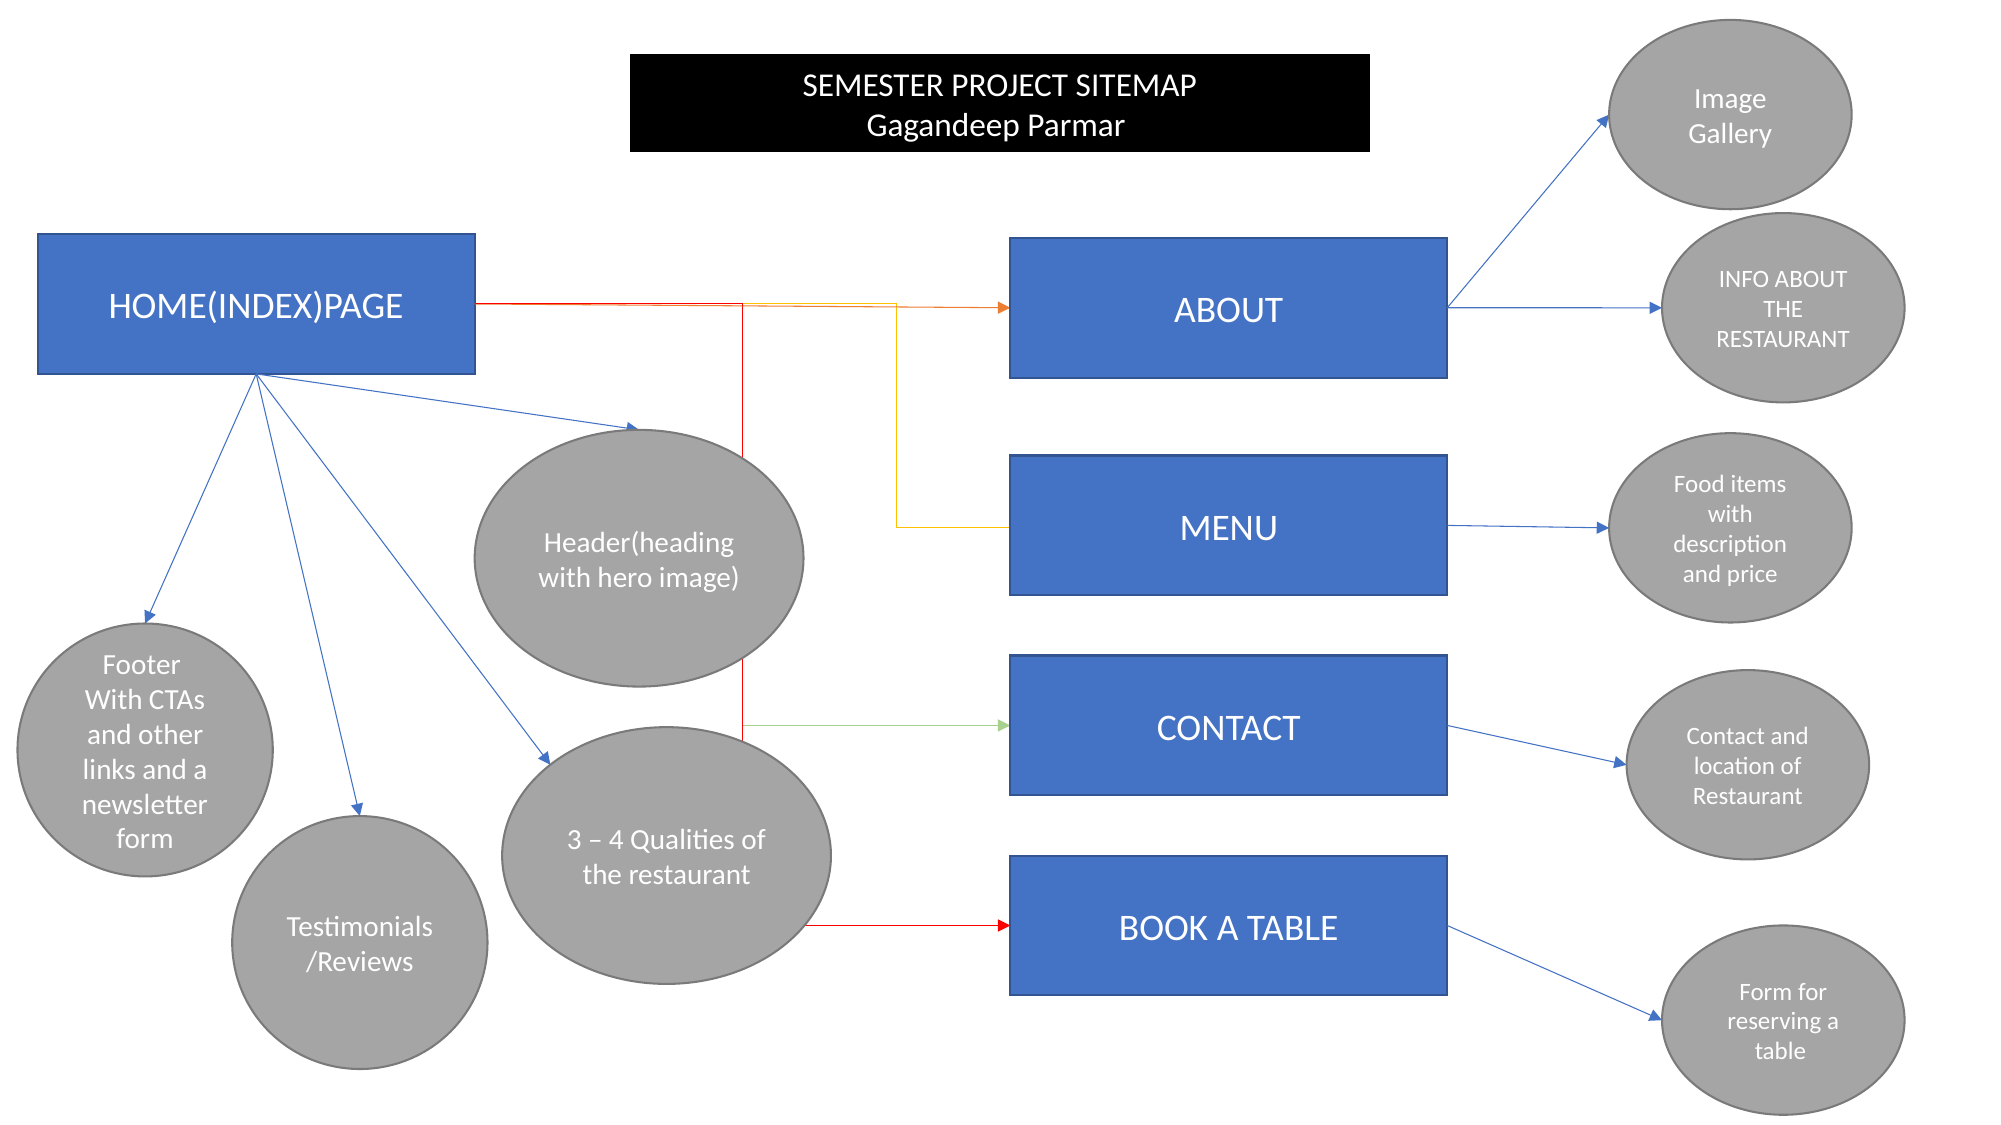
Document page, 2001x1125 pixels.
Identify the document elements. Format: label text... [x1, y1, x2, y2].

text_box MENU [1011, 454, 1448, 596]
text_box BOOK A TABLE [1009, 855, 1448, 996]
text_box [1447, 114, 1610, 307]
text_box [256, 373, 360, 817]
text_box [145, 373, 257, 624]
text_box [360, 373, 551, 765]
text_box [1447, 925, 1663, 1021]
text_box ABOUT [1009, 237, 1448, 379]
text_box Food items with description and price [1608, 432, 1853, 624]
text_box Testimonials/Reviews [231, 815, 489, 1071]
text_box Footer With CTAs and other links and a newsletter form [16, 622, 256, 878]
text_box Contact and location of Restaurant [1625, 669, 1871, 861]
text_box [1447, 725, 1627, 765]
text_box Image Gallery [1608, 18, 1853, 211]
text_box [1011, 303, 1318, 528]
text_box INFO ABOUT THE RESTAURANT [1661, 212, 1906, 404]
text_box CONTACT [1011, 654, 1448, 796]
text_box HOME(INDEX)PAGE [37, 233, 476, 375]
text_box SEMESTER PROJECT SITEMAP Gagandeep Parmar [630, 54, 1370, 152]
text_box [474, 303, 1011, 926]
text_box 3 – 4 Qualities of the restaurant [527, 926, 806, 985]
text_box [551, 373, 640, 430]
text_box Form for reserving a table [1661, 924, 1906, 1116]
